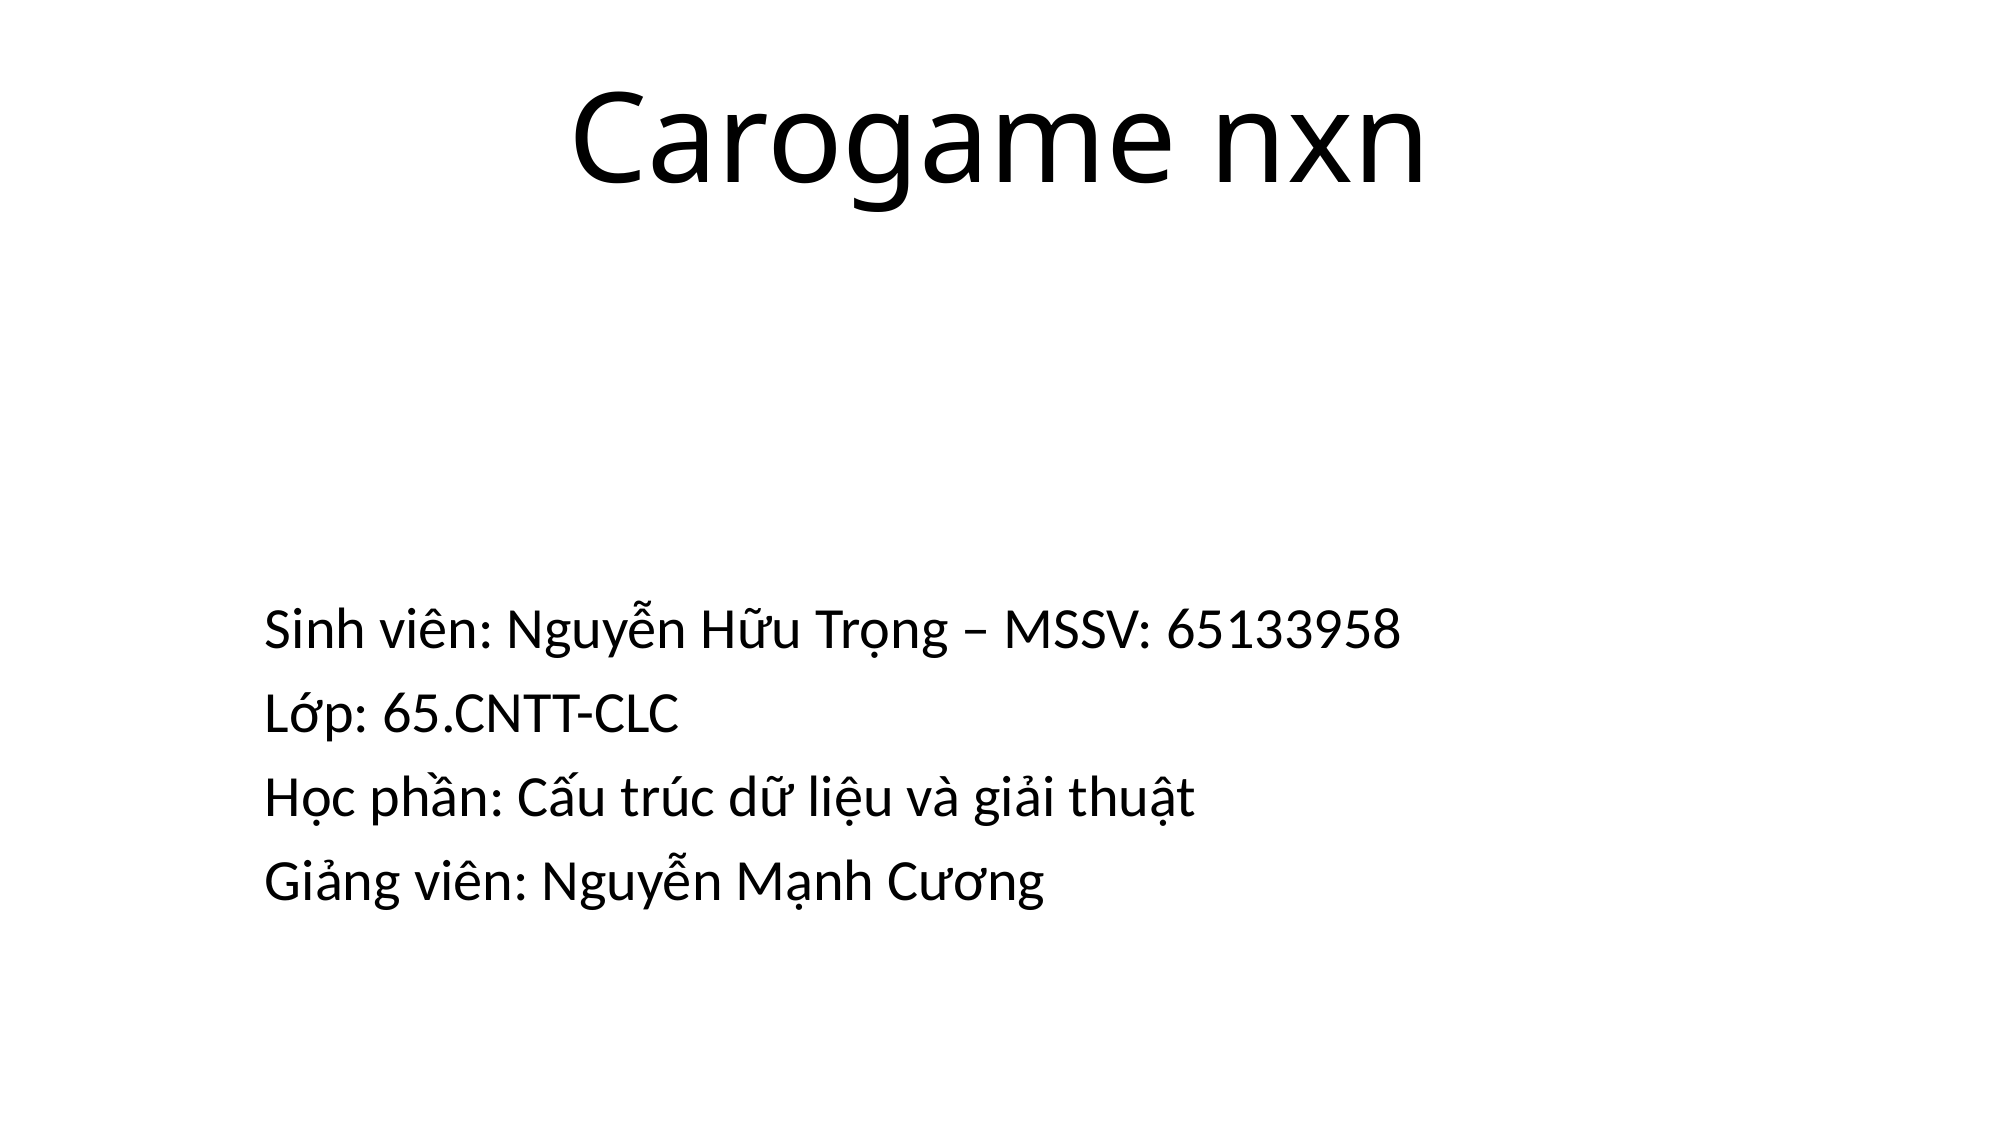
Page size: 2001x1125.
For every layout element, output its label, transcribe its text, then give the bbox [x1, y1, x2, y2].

subtitle Sinh viên: Nguyễn Hữu Trọng – MSSV: 65133958 Lớp: 65.CNTT-CLC Học phần: Cấu trúc dữ liệu và giải thuật Giảng viên: Nguyễn Mạnh Cương [249, 590, 1750, 863]
title Carogame nxn [249, 66, 1750, 459]
